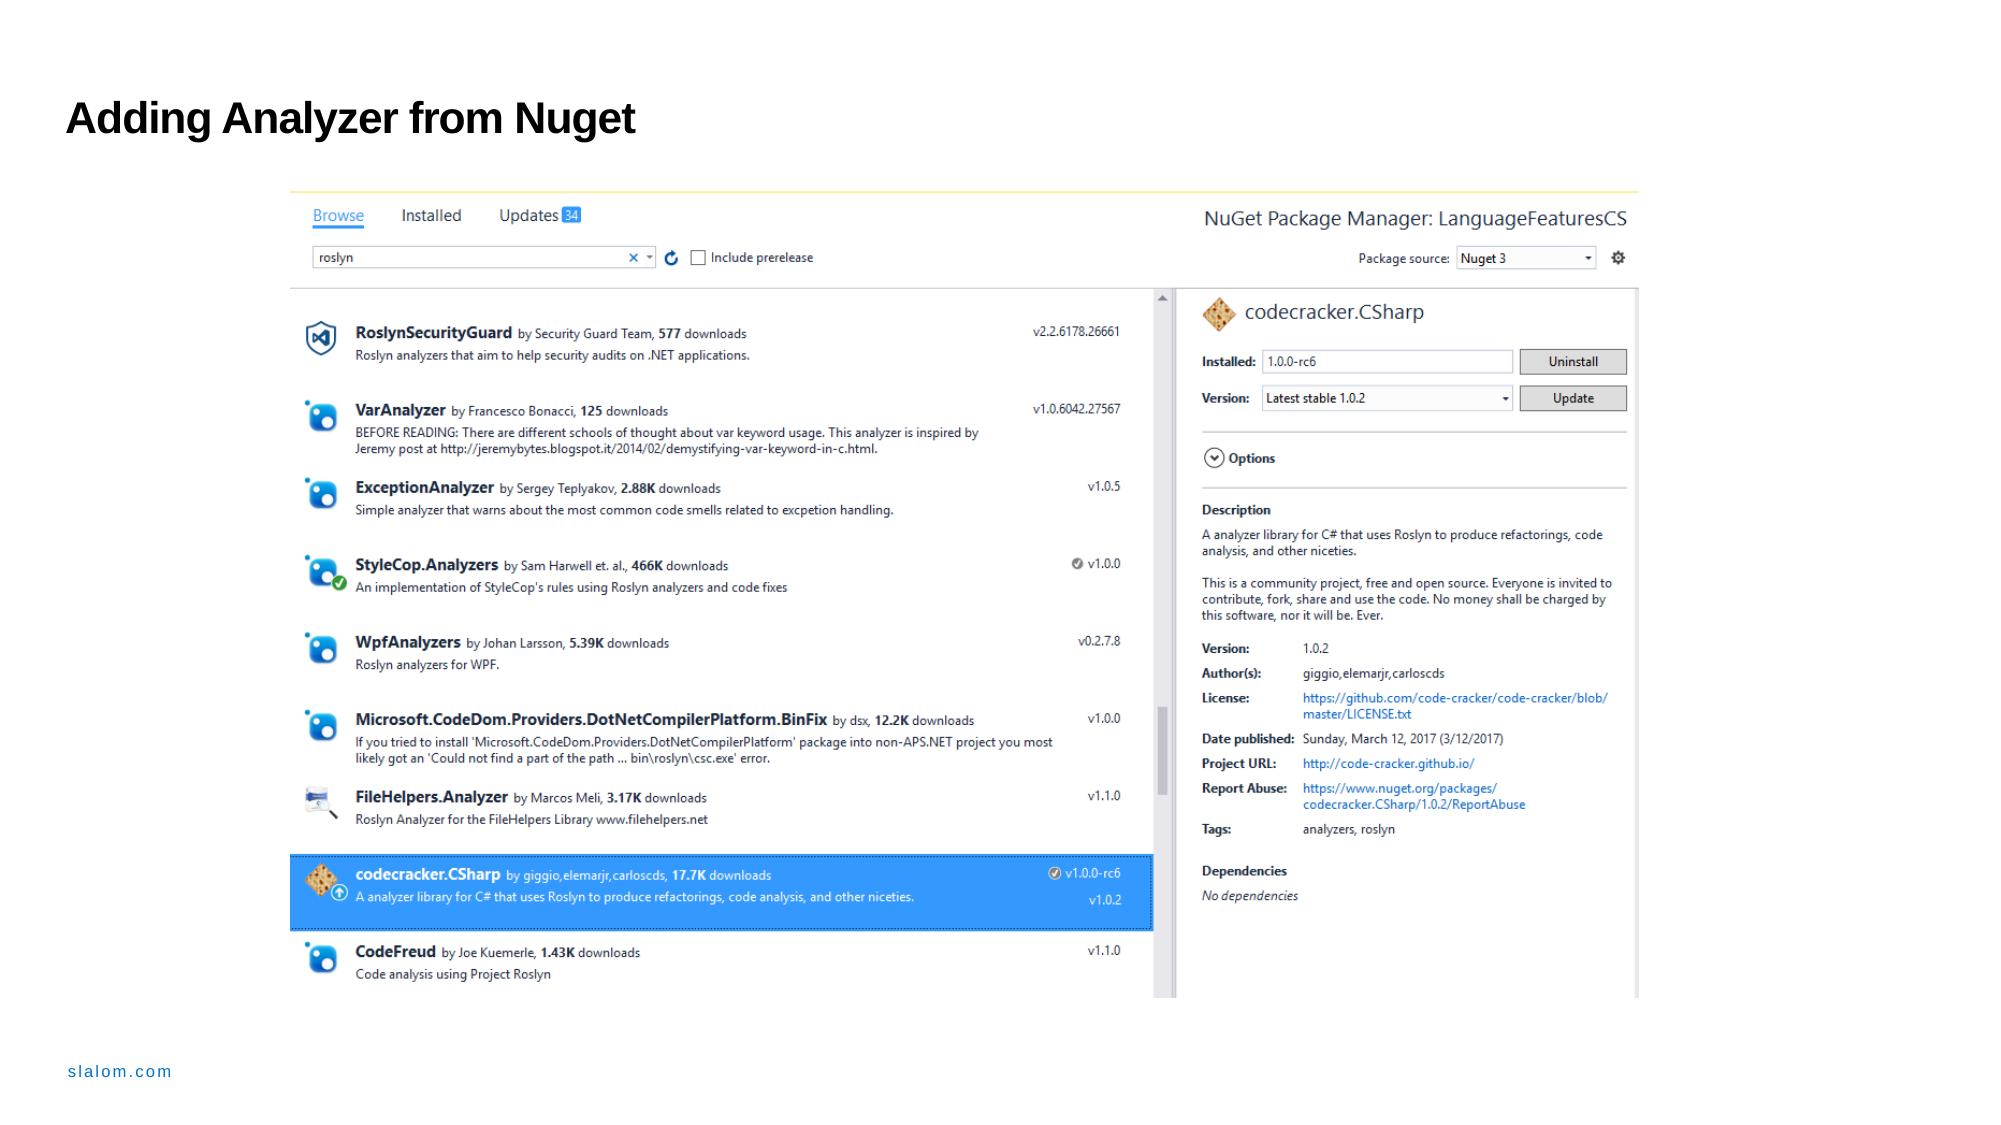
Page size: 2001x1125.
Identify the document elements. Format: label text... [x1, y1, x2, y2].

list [290, 191, 1640, 999]
title Adding Analyzer from Nuget [64, 95, 1865, 154]
